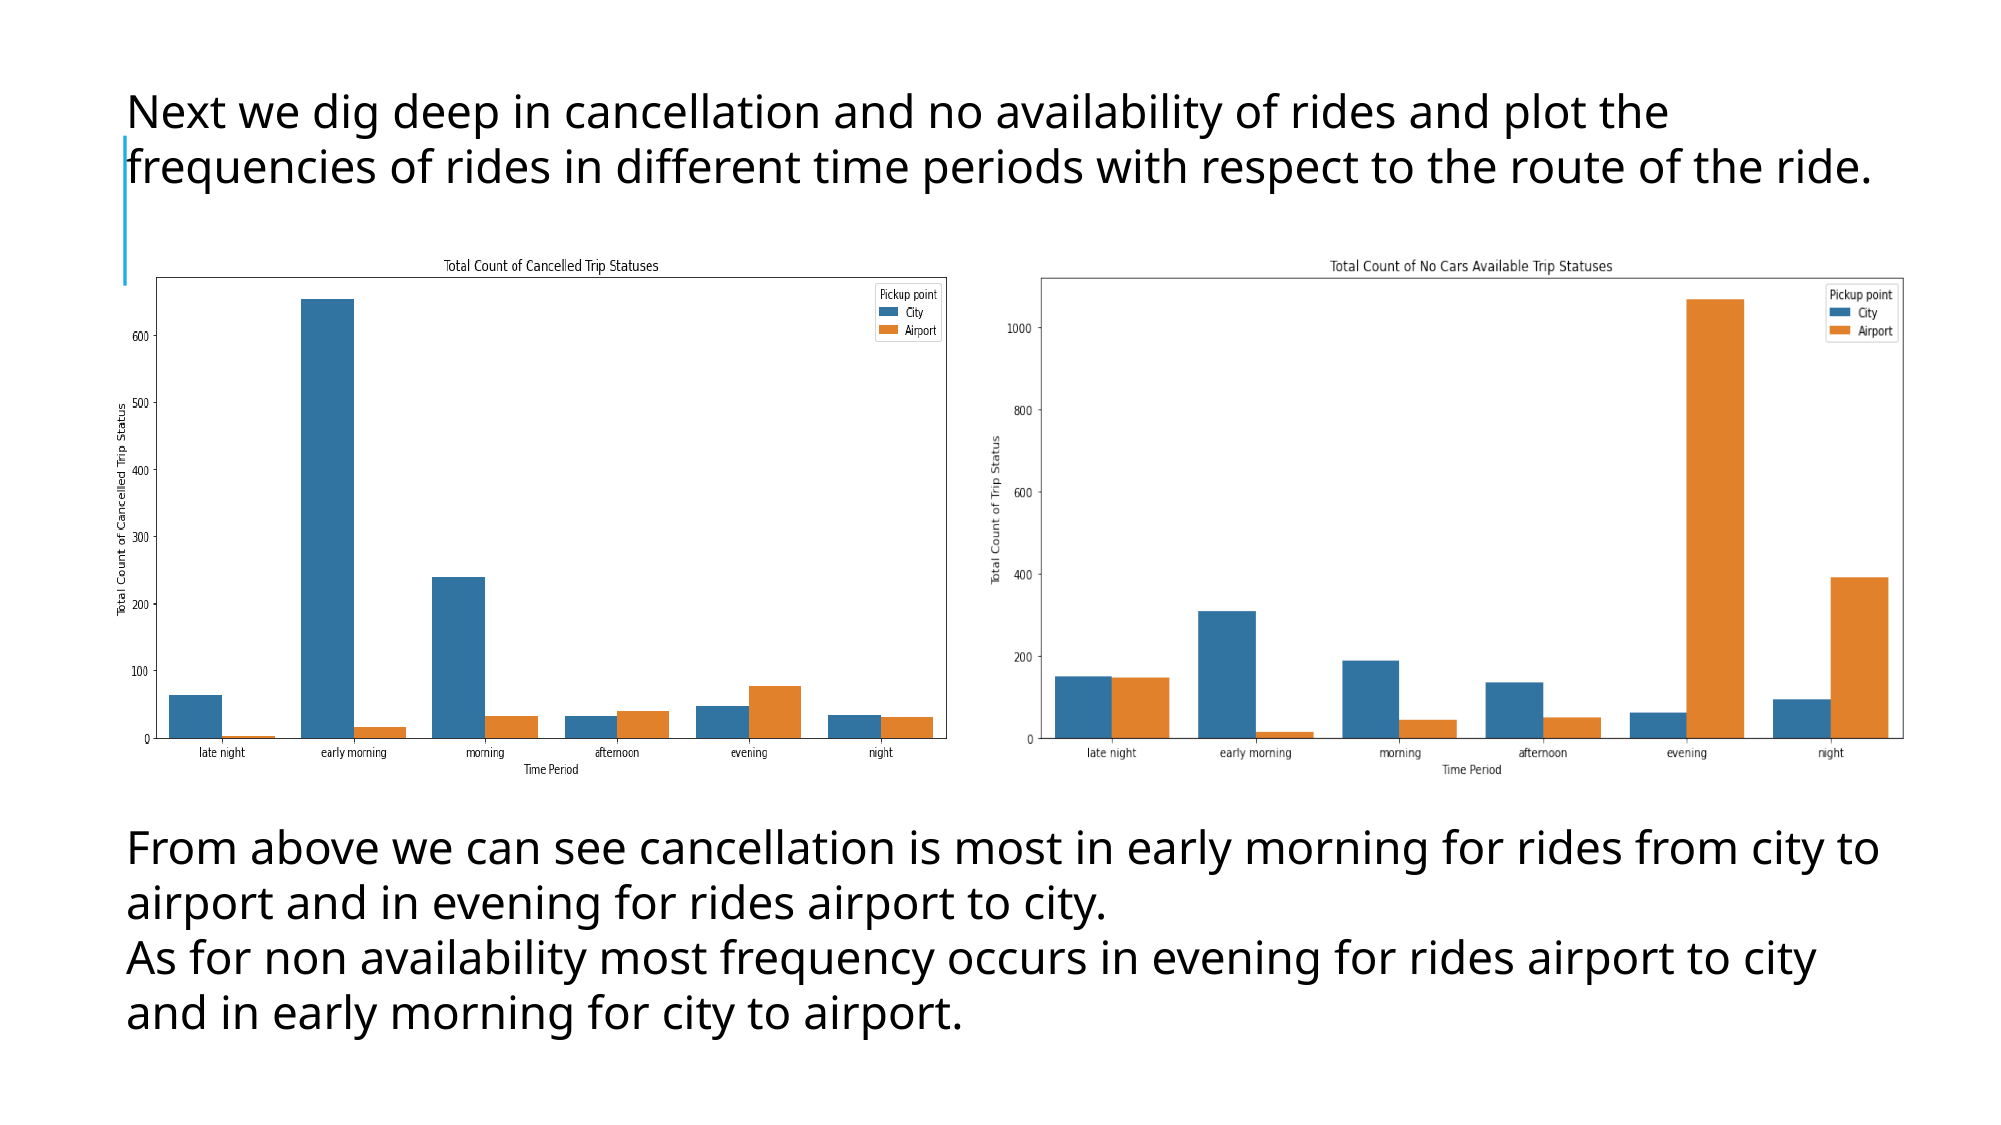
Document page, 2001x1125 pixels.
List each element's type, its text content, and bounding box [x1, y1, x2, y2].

text_box From above we can see cancellation is most in early morning for rides from city to airport and in evening for rides airport to city. As for non availability most frequency occurs in evening for rides airport to city and in early morning for city to airport. [111, 811, 1910, 1046]
text_box Next we dig deep in cancellation and no availability of rides and plot the frequencies of rides in different time periods with respect to the route of the ride. [111, 74, 1910, 200]
picture [985, 250, 1910, 785]
picture [111, 250, 953, 785]
